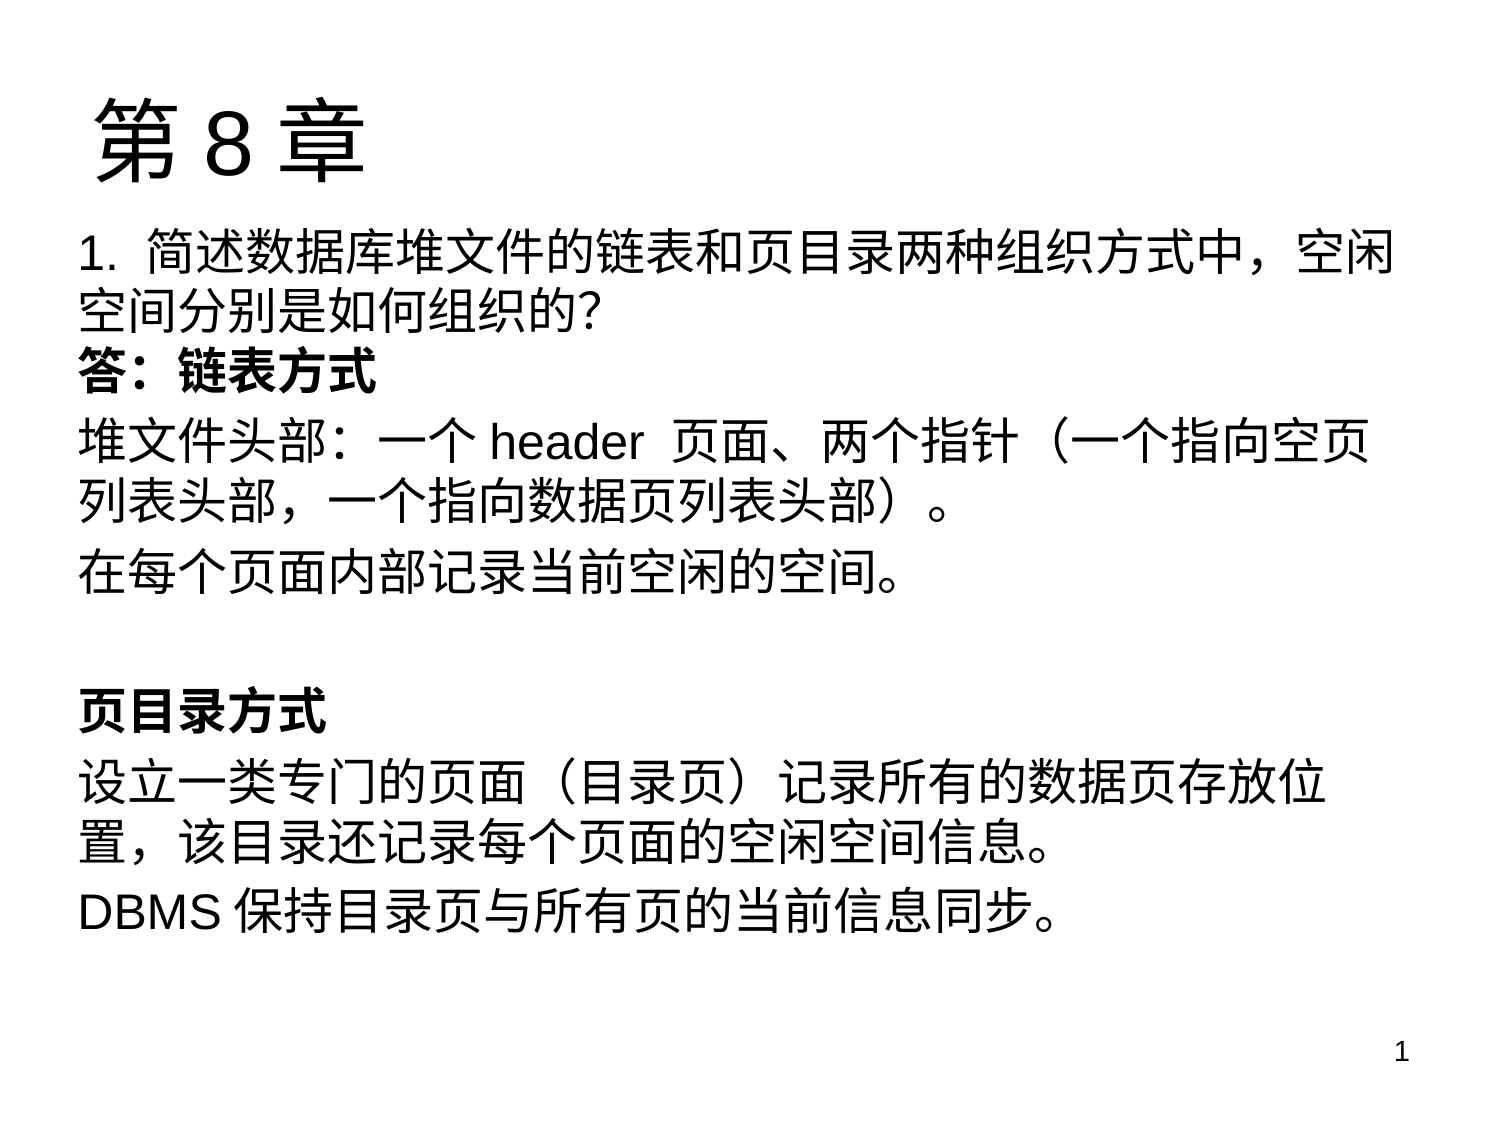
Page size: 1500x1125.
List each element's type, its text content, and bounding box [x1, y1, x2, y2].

list 1. 简述数据库堆文件的链表和页目录两种组织方式中，空闲空间分别是如何组织的？ 答：链表方式 堆文件头部：一个header 页面、两个指针（一个指向空页列表头部，一个指向数据页列表头部）。 在每个页面内部记录当前空闲的空间。 页目录方式 设立一类专门的页面（目录页）记录所有的数据页存放位置，该目录还记录每个页面的空闲空间信息。 DBMS保持目录页与所有页的当前信息同步。 [62, 212, 1413, 1088]
slide_number 1 [1074, 1024, 1426, 1103]
title 第8章 [74, 44, 1426, 233]
